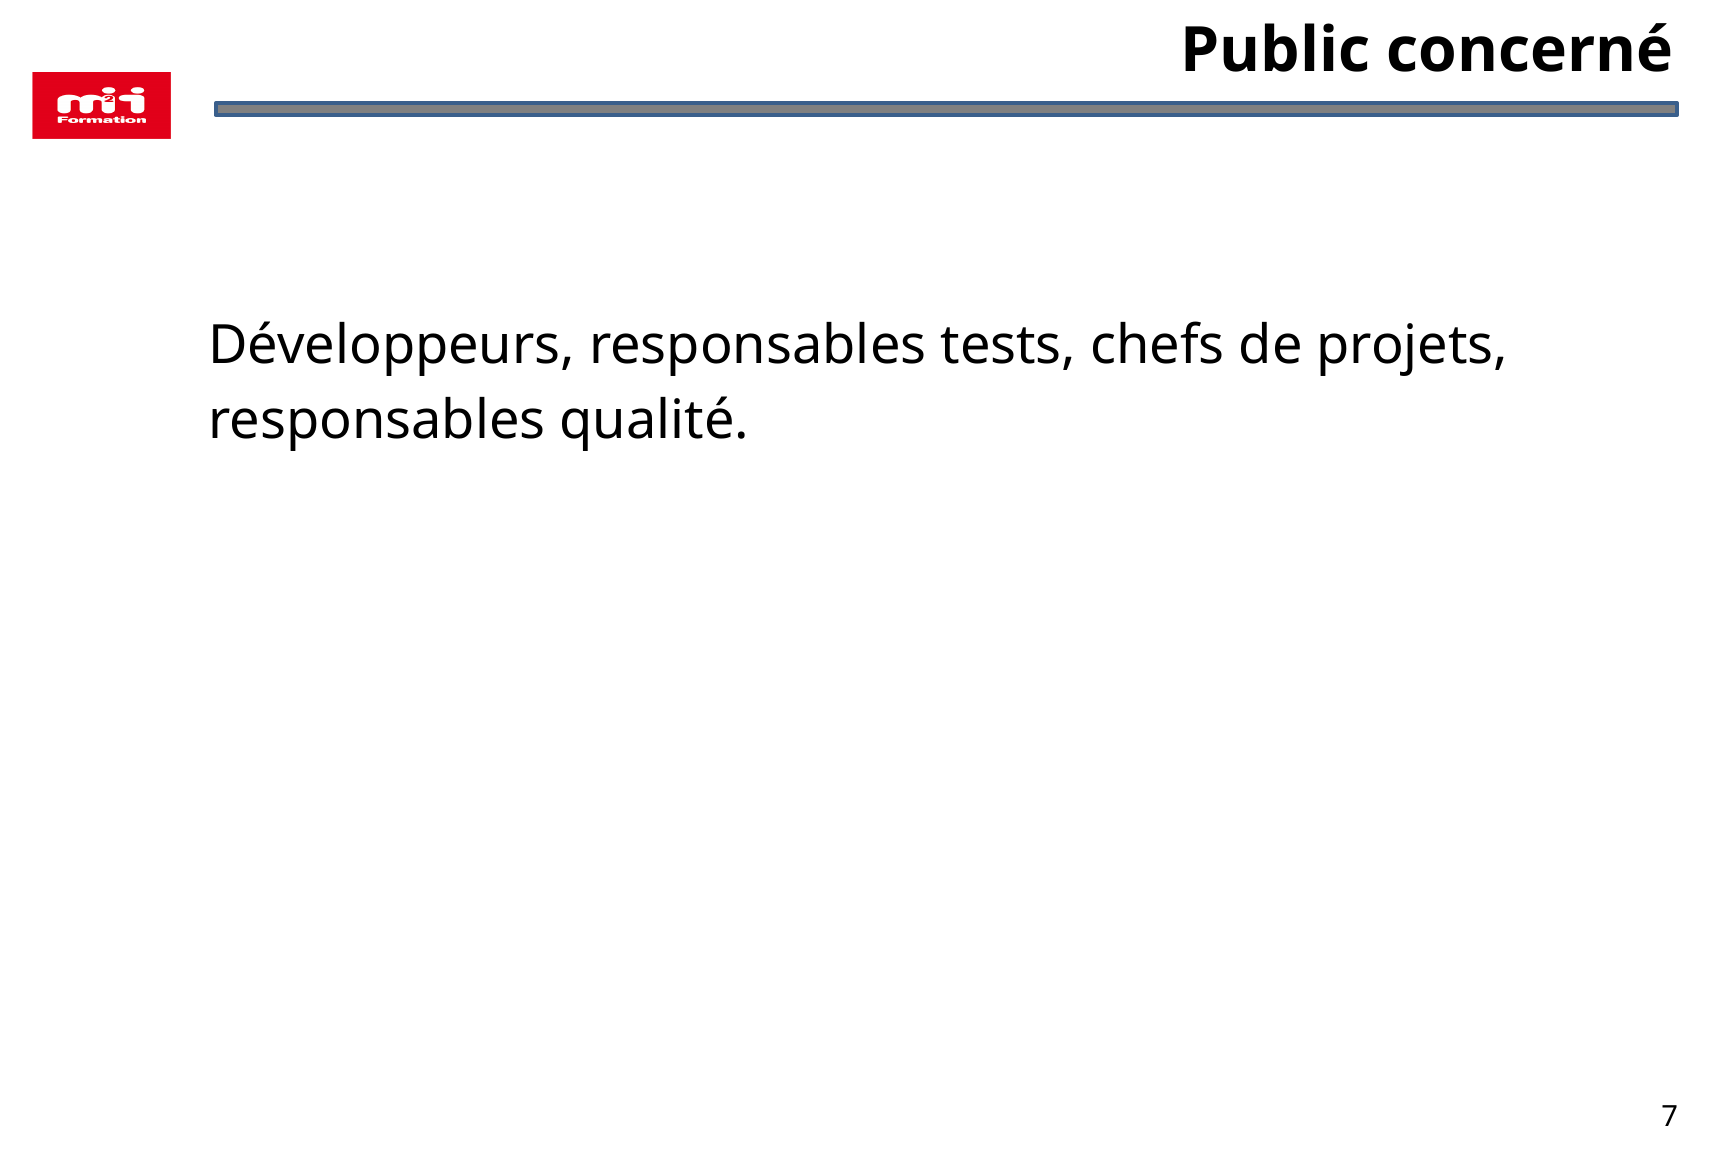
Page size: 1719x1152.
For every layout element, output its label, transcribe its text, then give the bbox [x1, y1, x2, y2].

text_box Public concerné [435, 8, 1675, 84]
slide_number 7 [1620, 1090, 1719, 1152]
picture [32, 71, 171, 139]
text_box Développeurs, responsables tests, chefs de projets, responsables qualité. [193, 292, 1592, 457]
